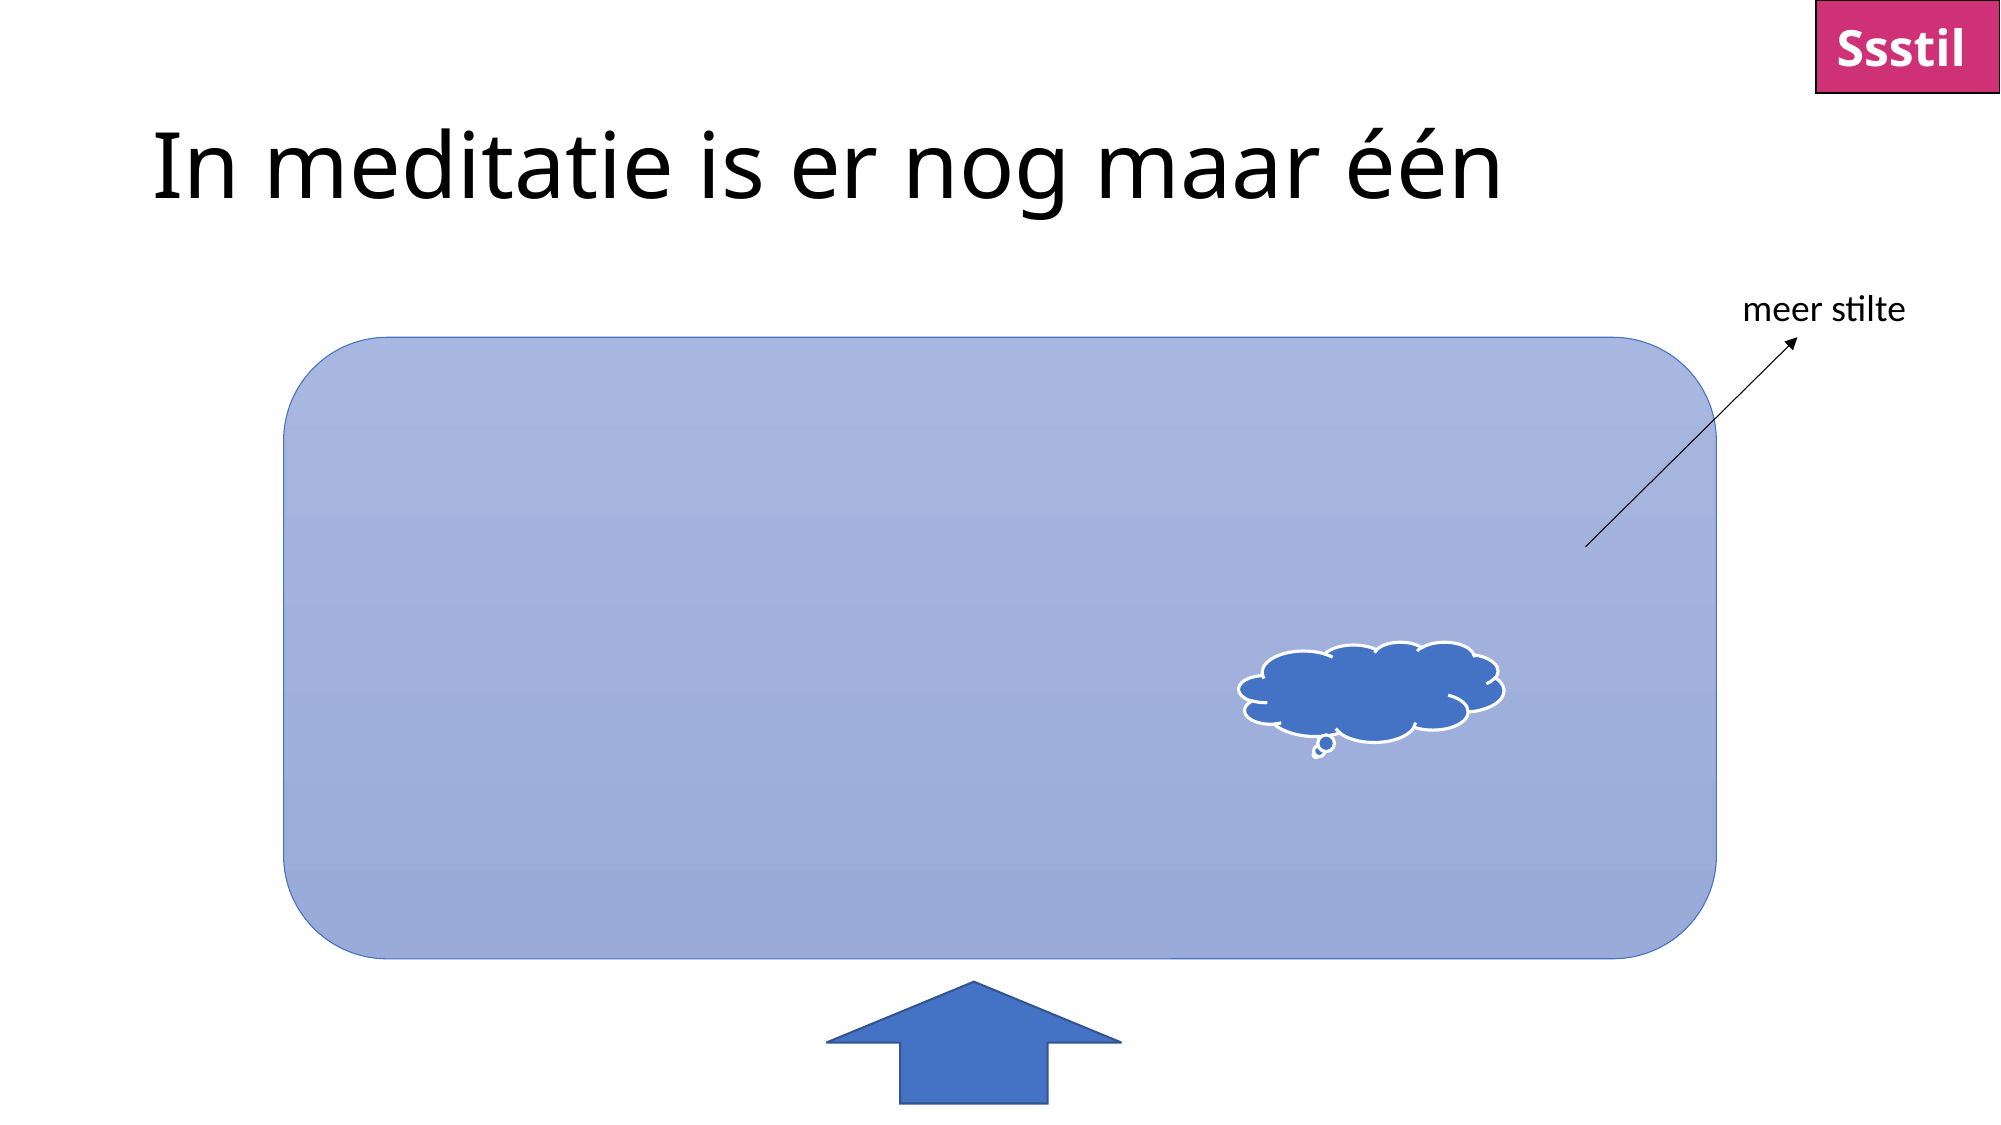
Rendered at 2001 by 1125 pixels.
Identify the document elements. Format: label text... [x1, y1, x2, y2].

text_box Ssstil [1815, 0, 2000, 94]
text_box [826, 980, 1122, 1105]
text_box [283, 336, 1717, 960]
text_box meer stilte [1727, 276, 1922, 337]
text_box [1236, 640, 1506, 760]
title In meditatie is er nog maar één [137, 59, 1863, 278]
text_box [1585, 337, 1798, 547]
